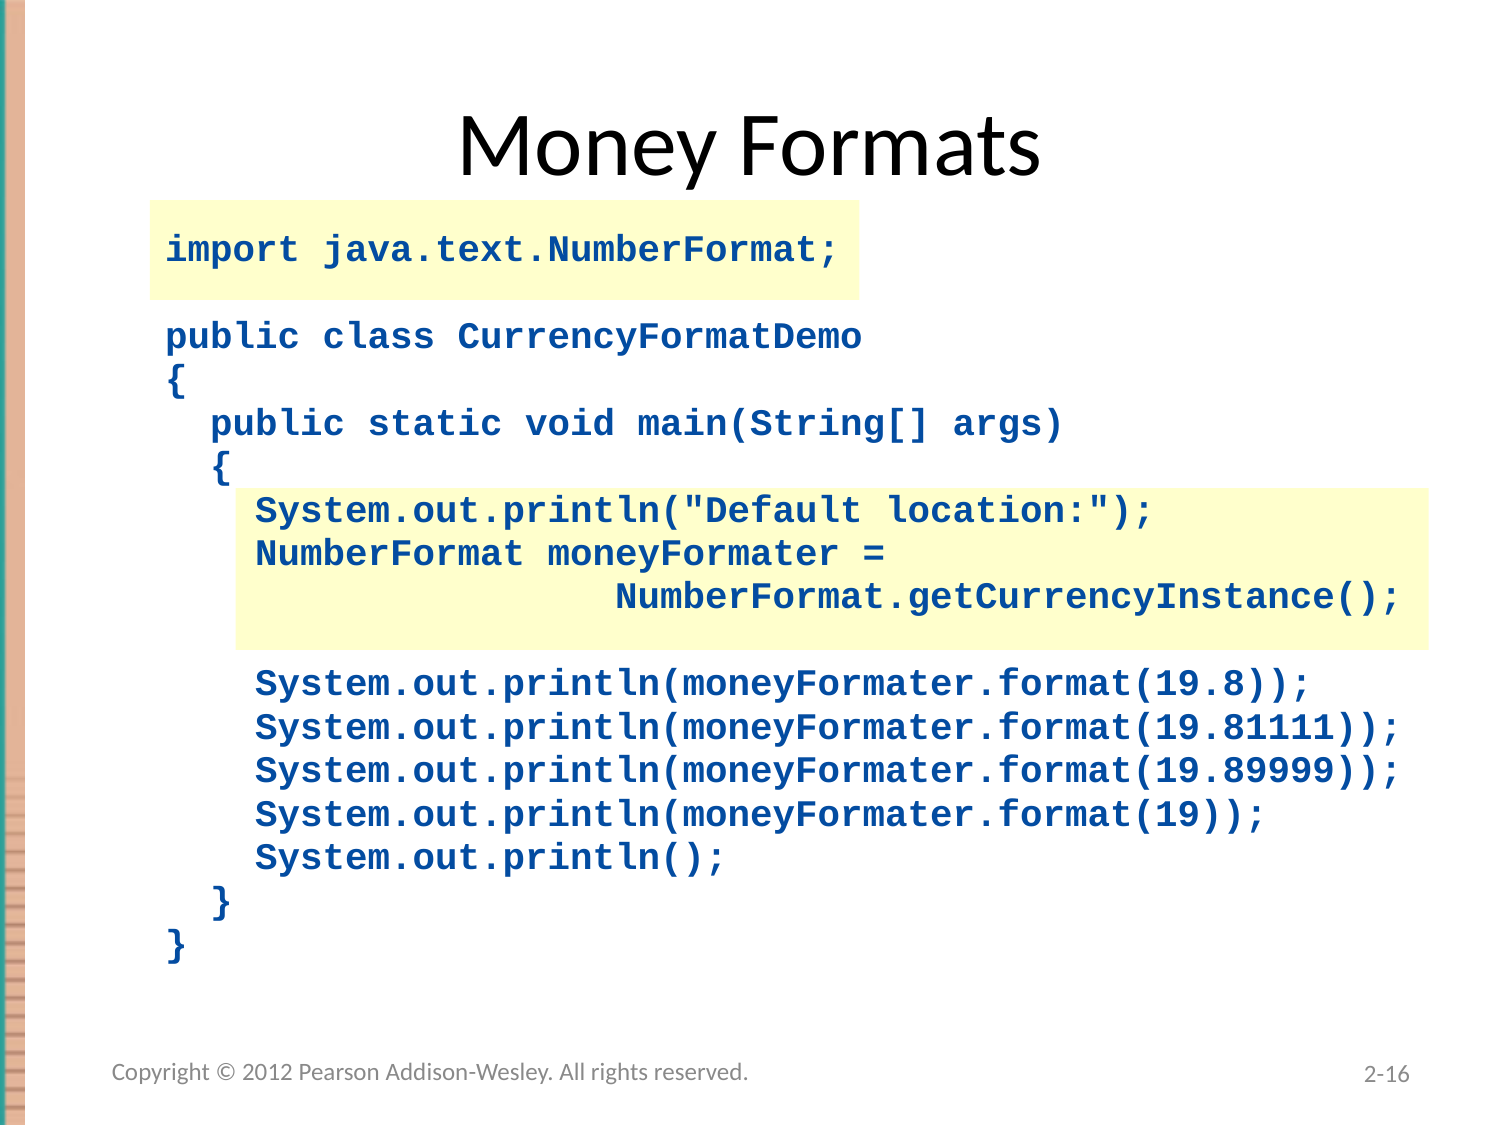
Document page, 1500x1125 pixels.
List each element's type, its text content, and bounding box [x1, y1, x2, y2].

slide_number 2-16 [1074, 1042, 1425, 1103]
picture [0, 0, 25, 1125]
title Money Formats [74, 44, 1426, 233]
list import java.text.NumberFormat; public class CurrencyFormatDemo { public static void main(String[] args) { System.out.println("Default location:"); NumberFormat moneyFormater = NumberFormat.getCurrencyInstance(); System.out.println(moneyFormater.format(19.8)); System.out.println(moneyFormater.format(19.81111)); System.out.println(moneyFormater.format(19.89999)); System.out.println(moneyFormater.format(19)); System.out.println(); } } [149, 224, 1438, 976]
footer Copyright © 2012 Pearson Addison-Wesley. All rights reserved. [75, 1040, 788, 1100]
